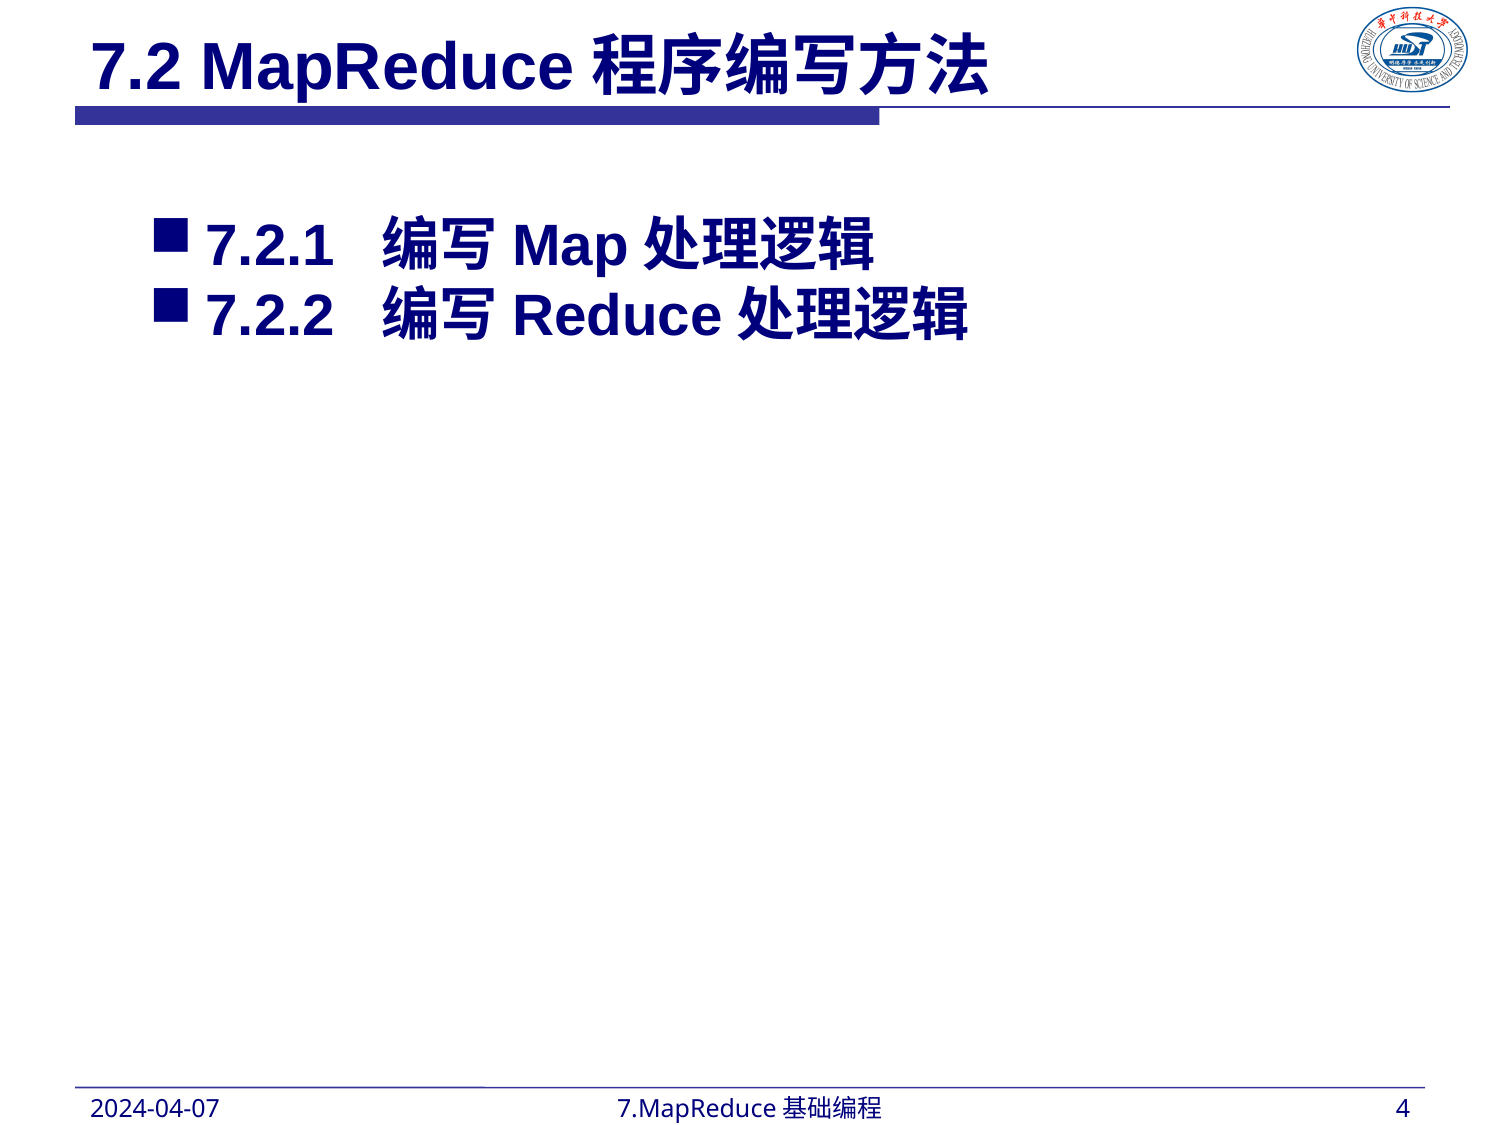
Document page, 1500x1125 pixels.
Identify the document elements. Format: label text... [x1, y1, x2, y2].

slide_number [75, 1084, 400, 1125]
picture [1388, 0, 1475, 99]
text_box 7.2.1 编写Map处理逻辑 7.2.2 编写Reduce处理逻辑 [134, 199, 985, 355]
footer 7.MapReduce基础编程 [512, 1084, 988, 1125]
title 7.2 MapReduce程序编写方法 [75, 0, 1388, 138]
slide_number 4 [1100, 1084, 1425, 1125]
